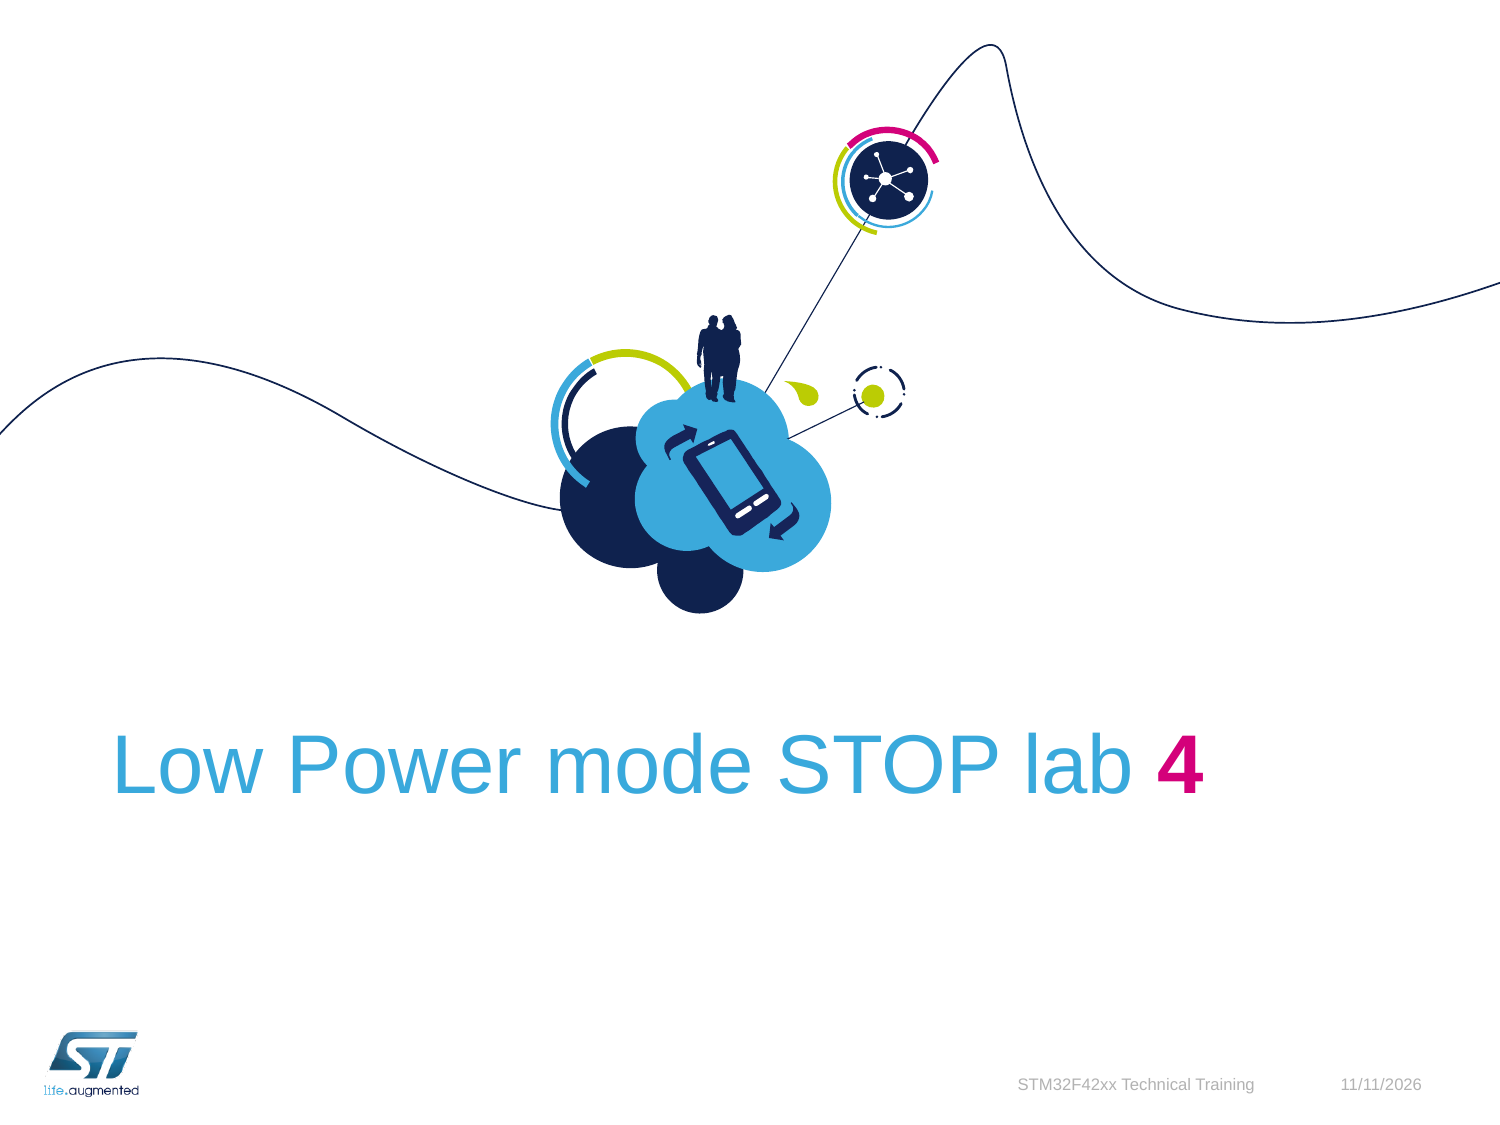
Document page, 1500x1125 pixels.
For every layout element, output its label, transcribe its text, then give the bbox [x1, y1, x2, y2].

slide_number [1340, 1073, 1426, 1094]
footer STM32F42xx Technical Training [761, 1073, 1322, 1094]
title Low Power mode STOP lab 4 [95, 702, 1372, 926]
picture [36, 1022, 147, 1103]
